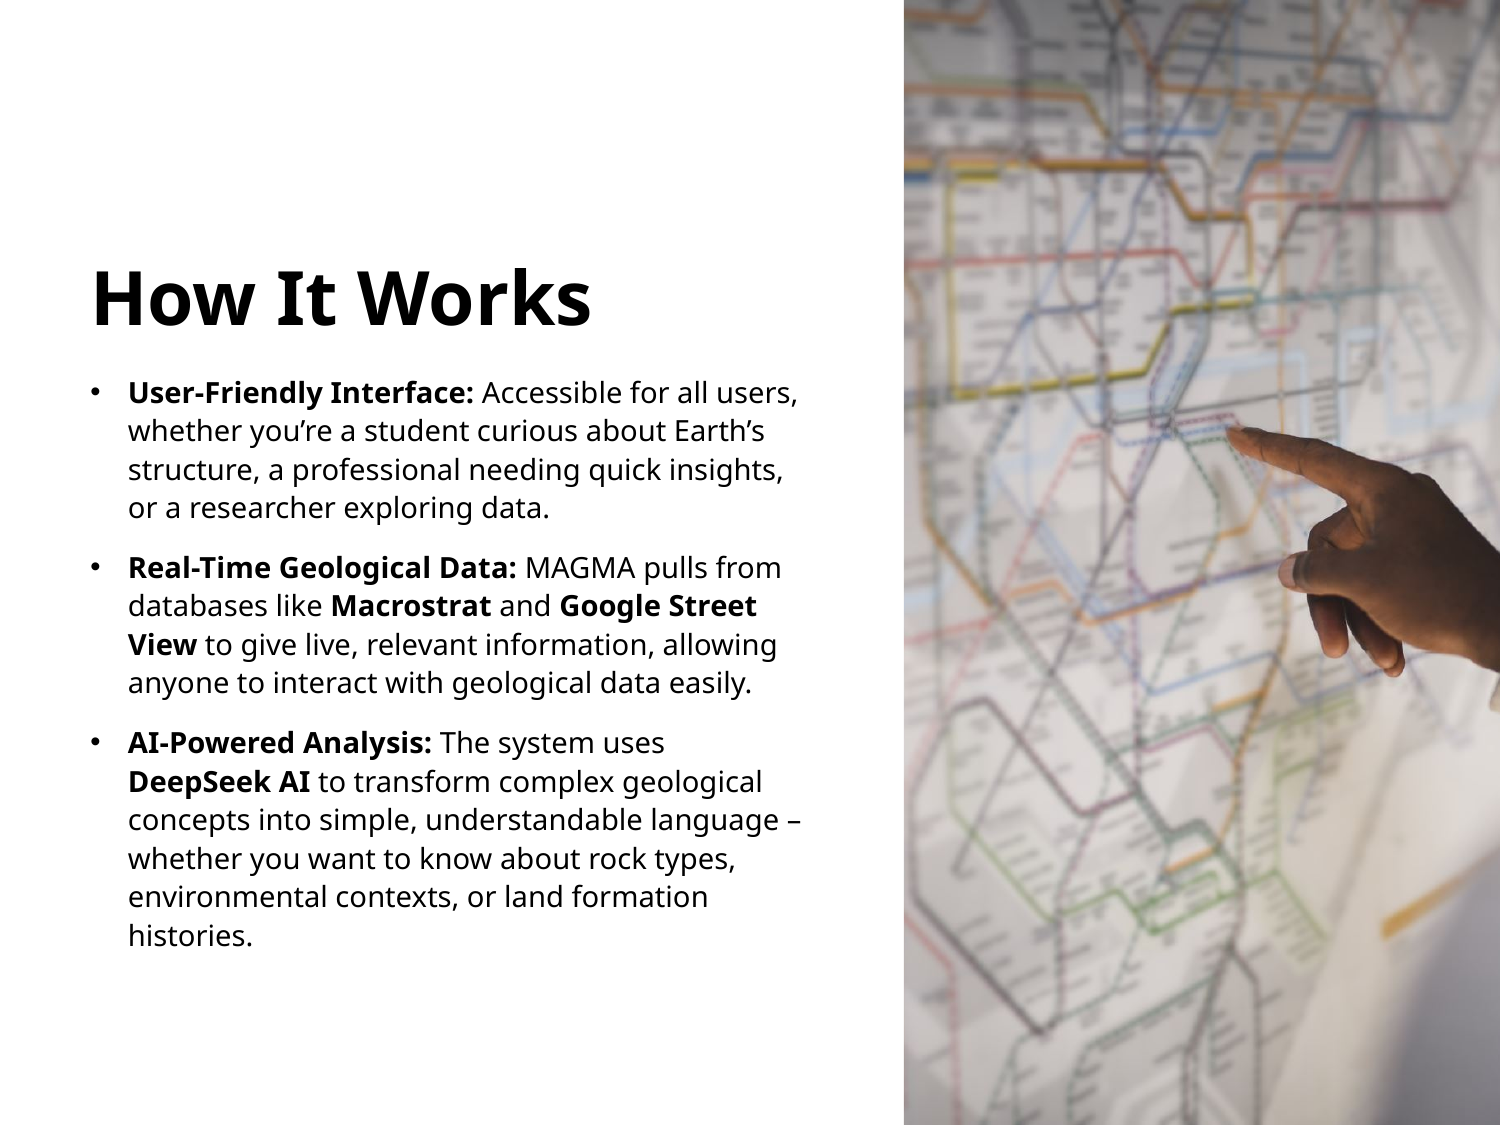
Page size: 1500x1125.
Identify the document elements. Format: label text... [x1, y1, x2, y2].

text_box [0, 0, 903, 1125]
list User-Friendly Interface: Accessible for all users, whether you’re a student curious about Earth’s structure, a professional needing quick insights, or a researcher exploring data. Real-Time Geological Data: MAGMA pulls from databases like Macrostrat and Google Street View to give live, relevant information, allowing anyone to interact with geological data easily. AI-Powered Analysis: The system uses DeepSeek AI to transform complex geological concepts into simple, understandable language – whether you want to know about rock types, environmental contexts, or land formation histories. [75, 363, 818, 1035]
title How It Works [75, 98, 818, 350]
picture [903, 0, 1500, 1125]
